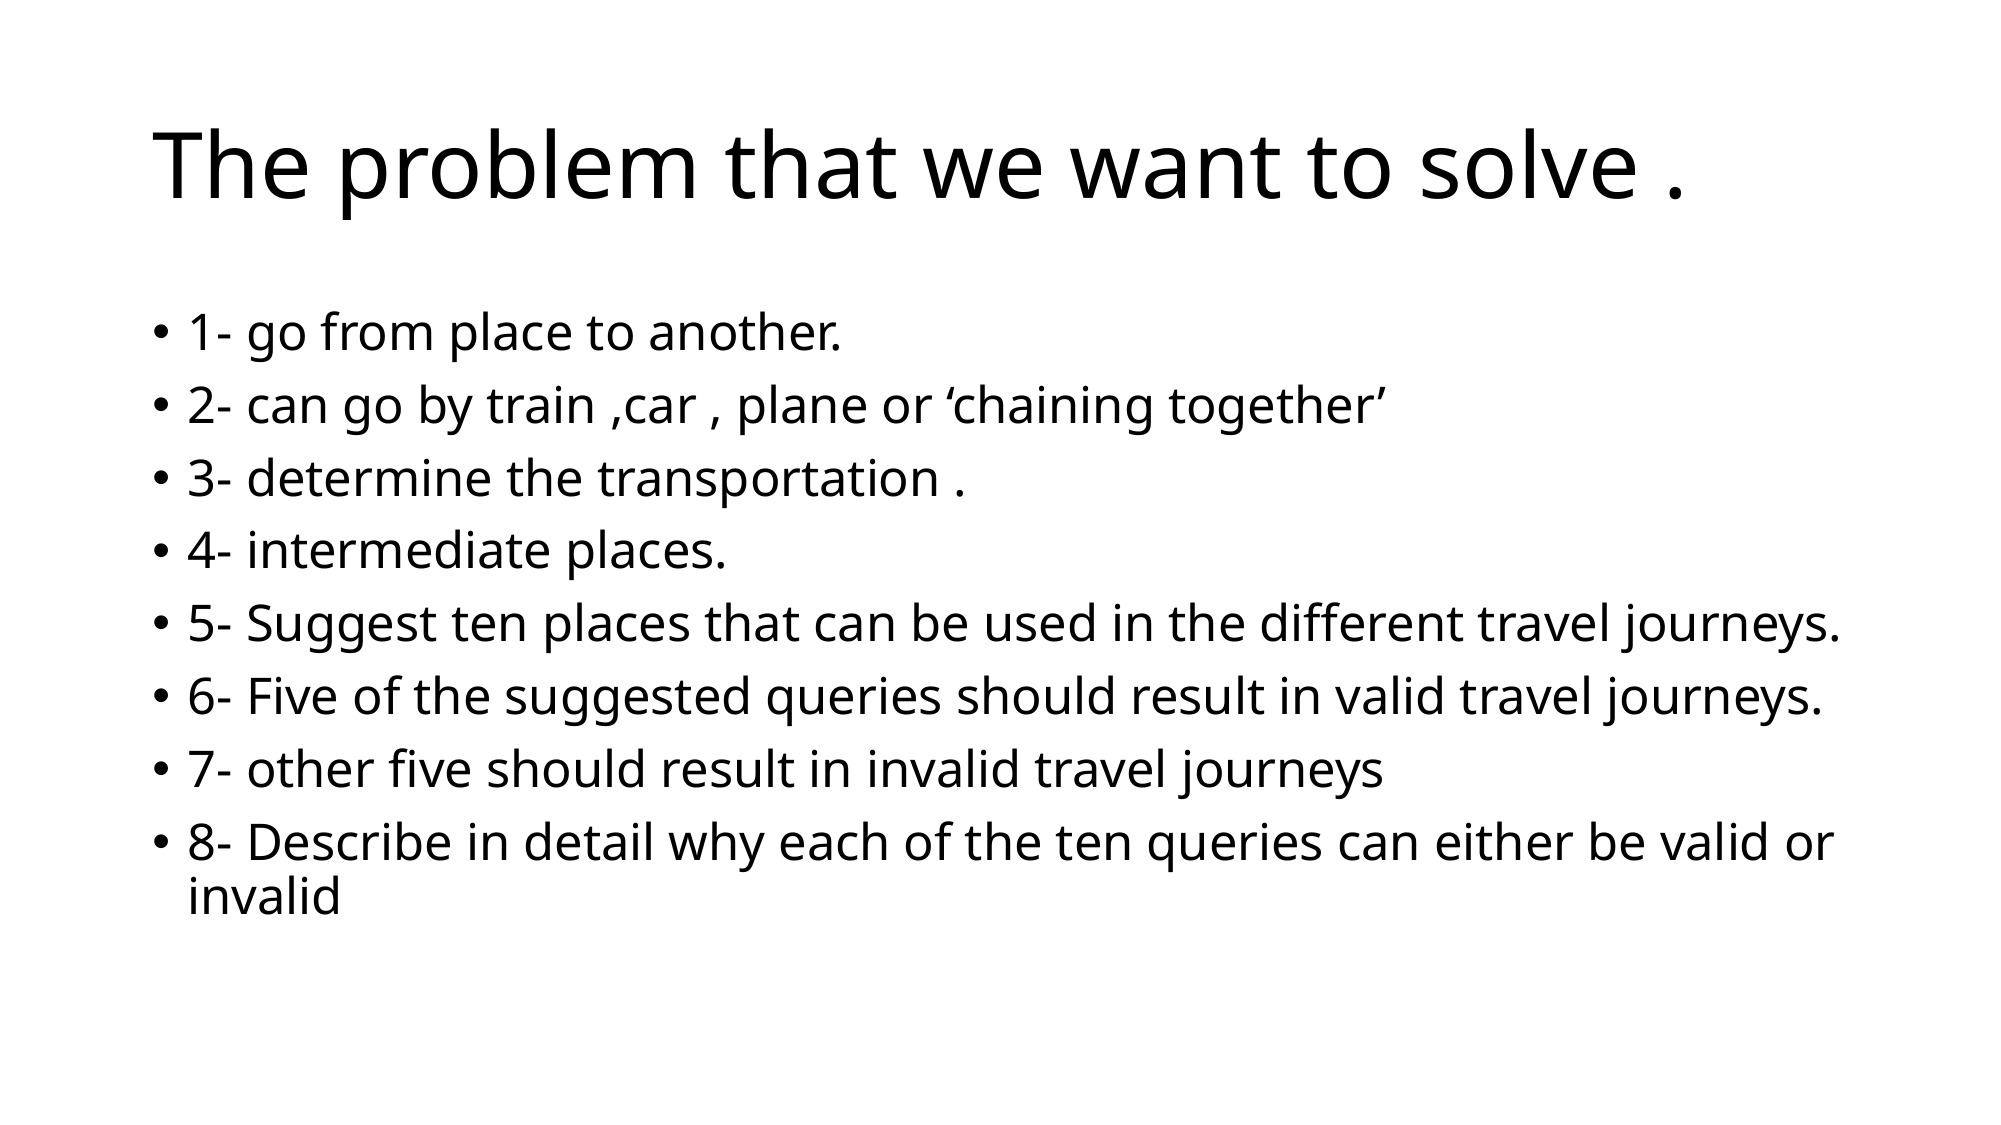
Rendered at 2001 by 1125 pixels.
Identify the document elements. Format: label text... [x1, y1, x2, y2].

title The problem that we want to solve . [137, 59, 1863, 278]
list 1- go from place to another. 2- can go by train ,car , plane or ‘chaining together’ 3- determine the transportation . 4- intermediate places. 5- Suggest ten places that can be used in the different travel journeys. 6- Five of the suggested queries should result in valid travel journeys. 7- other five should result in invalid travel journeys 8- Describe in detail why each of the ten queries can either be valid or invalid [137, 299, 1863, 1014]
